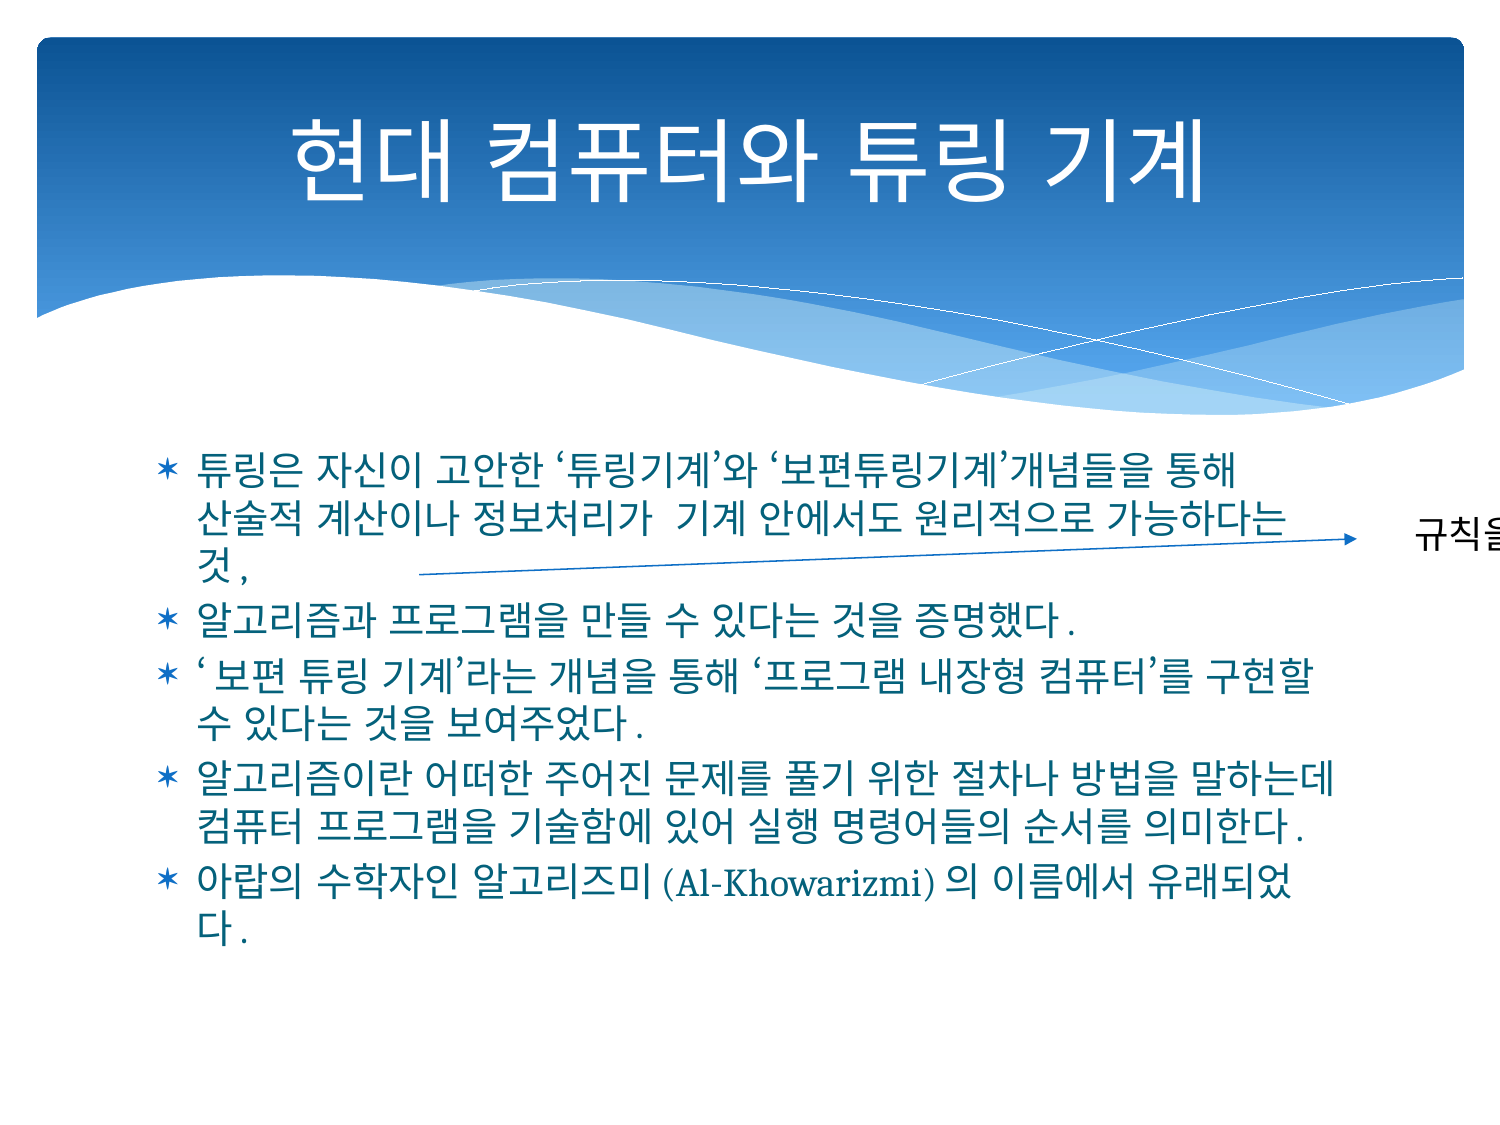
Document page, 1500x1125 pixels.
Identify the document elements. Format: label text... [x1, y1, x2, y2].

list 튜링은 자신이 고안한 ‘튜링기계’와 ‘보편튜링기계’개념들을 통해 산술적 계산이나 정보처리가 기계 안에서도 원리적으로 가능하다는 것, 알고리즘과 프로그램을 만들 수 있다는 것을 증명했다. ‘보편 튜링 기계’라는 개념을 통해 ‘프로그램 내장형 컴퓨터’를 구현할 수 있다는 것을 보여주었다. 알고리즘이란 어떠한 주어진 문제를 풀기 위한 절차나 방법을 말하는데 컴퓨터 프로그램을 기술함에 있어 실행 명령어들의 순서를 의미한다. 아랍의 수학자인 알고리즈미(Al-Khowarizmi)의 이름에서 유래되었다. [143, 438, 1359, 1005]
text_box 규칙을 만드는것 [1399, 503, 1500, 564]
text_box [418, 538, 1358, 575]
title 현대 컴퓨터와 튜링 기계 [75, 55, 1425, 261]
